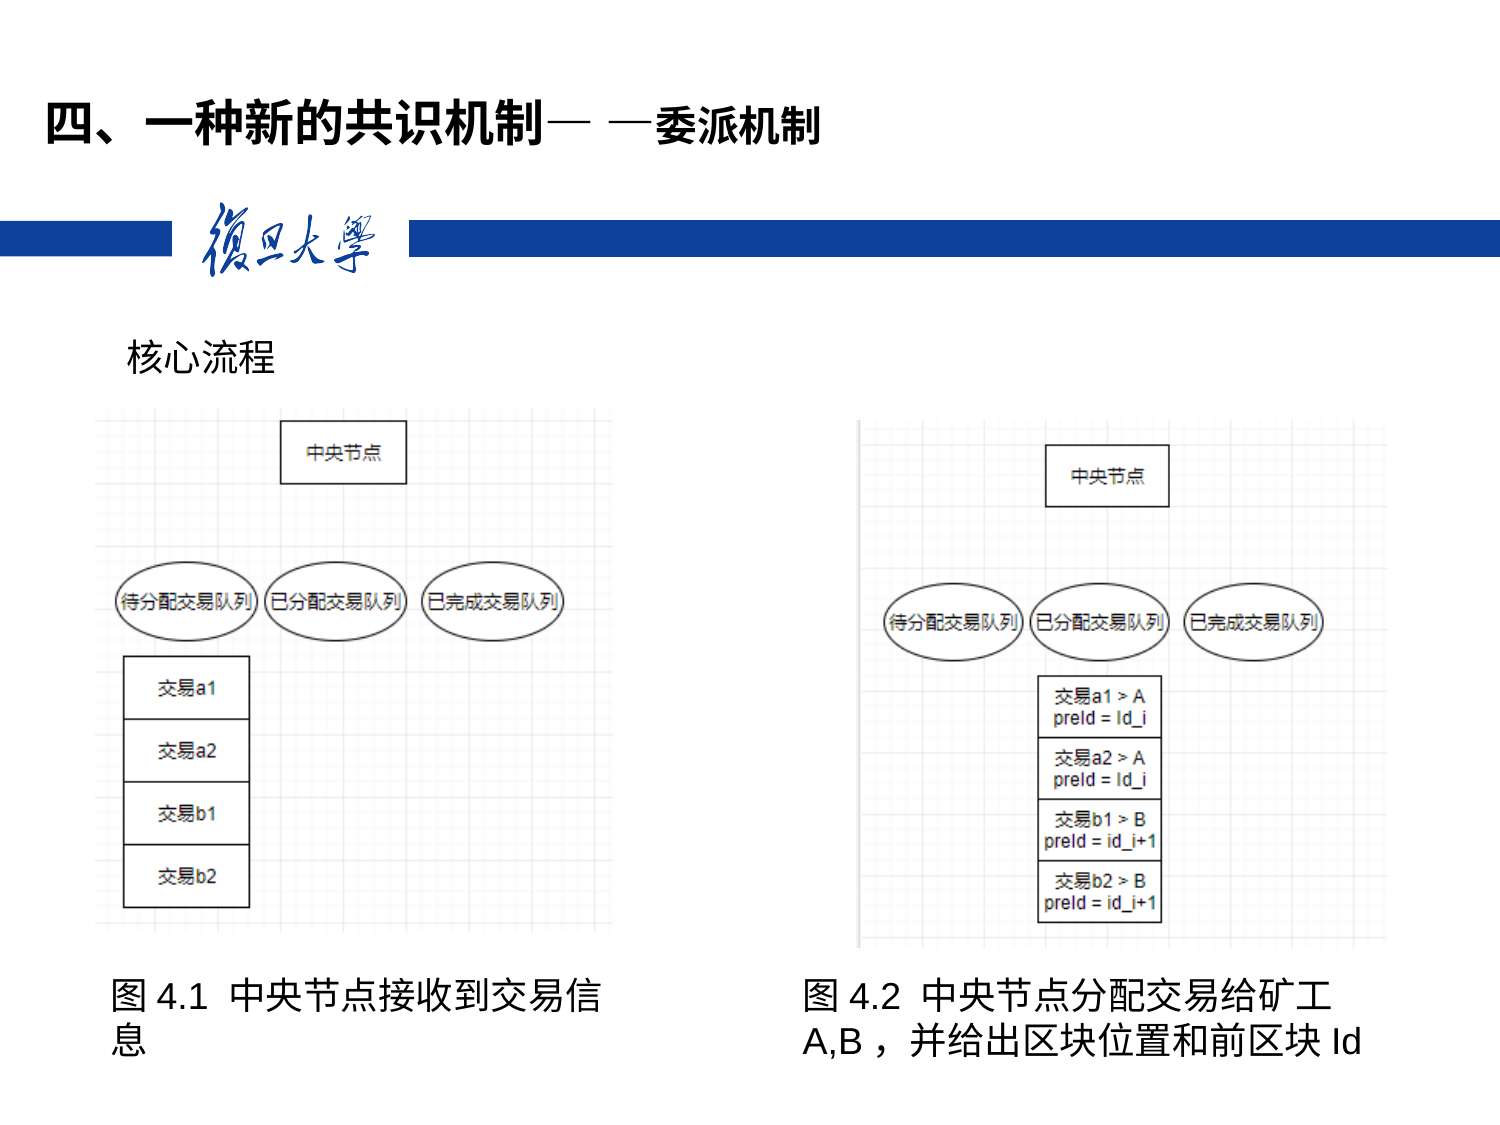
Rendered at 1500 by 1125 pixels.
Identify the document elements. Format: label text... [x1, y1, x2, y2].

text_box [0, 220, 173, 257]
text_box 图4.2 中央节点分配交易给矿工A,B，并给出区块位置和前区块Id [787, 964, 1455, 1070]
text_box 四、一种新的共识机制— —委派机制 [29, 54, 968, 160]
text_box 图4.1 中央节点接收到交易信息 [95, 964, 639, 1070]
text_box [409, 220, 1500, 257]
picture [95, 408, 613, 932]
picture [202, 202, 375, 277]
text_box 核心流程 [111, 326, 597, 386]
picture [856, 420, 1387, 948]
